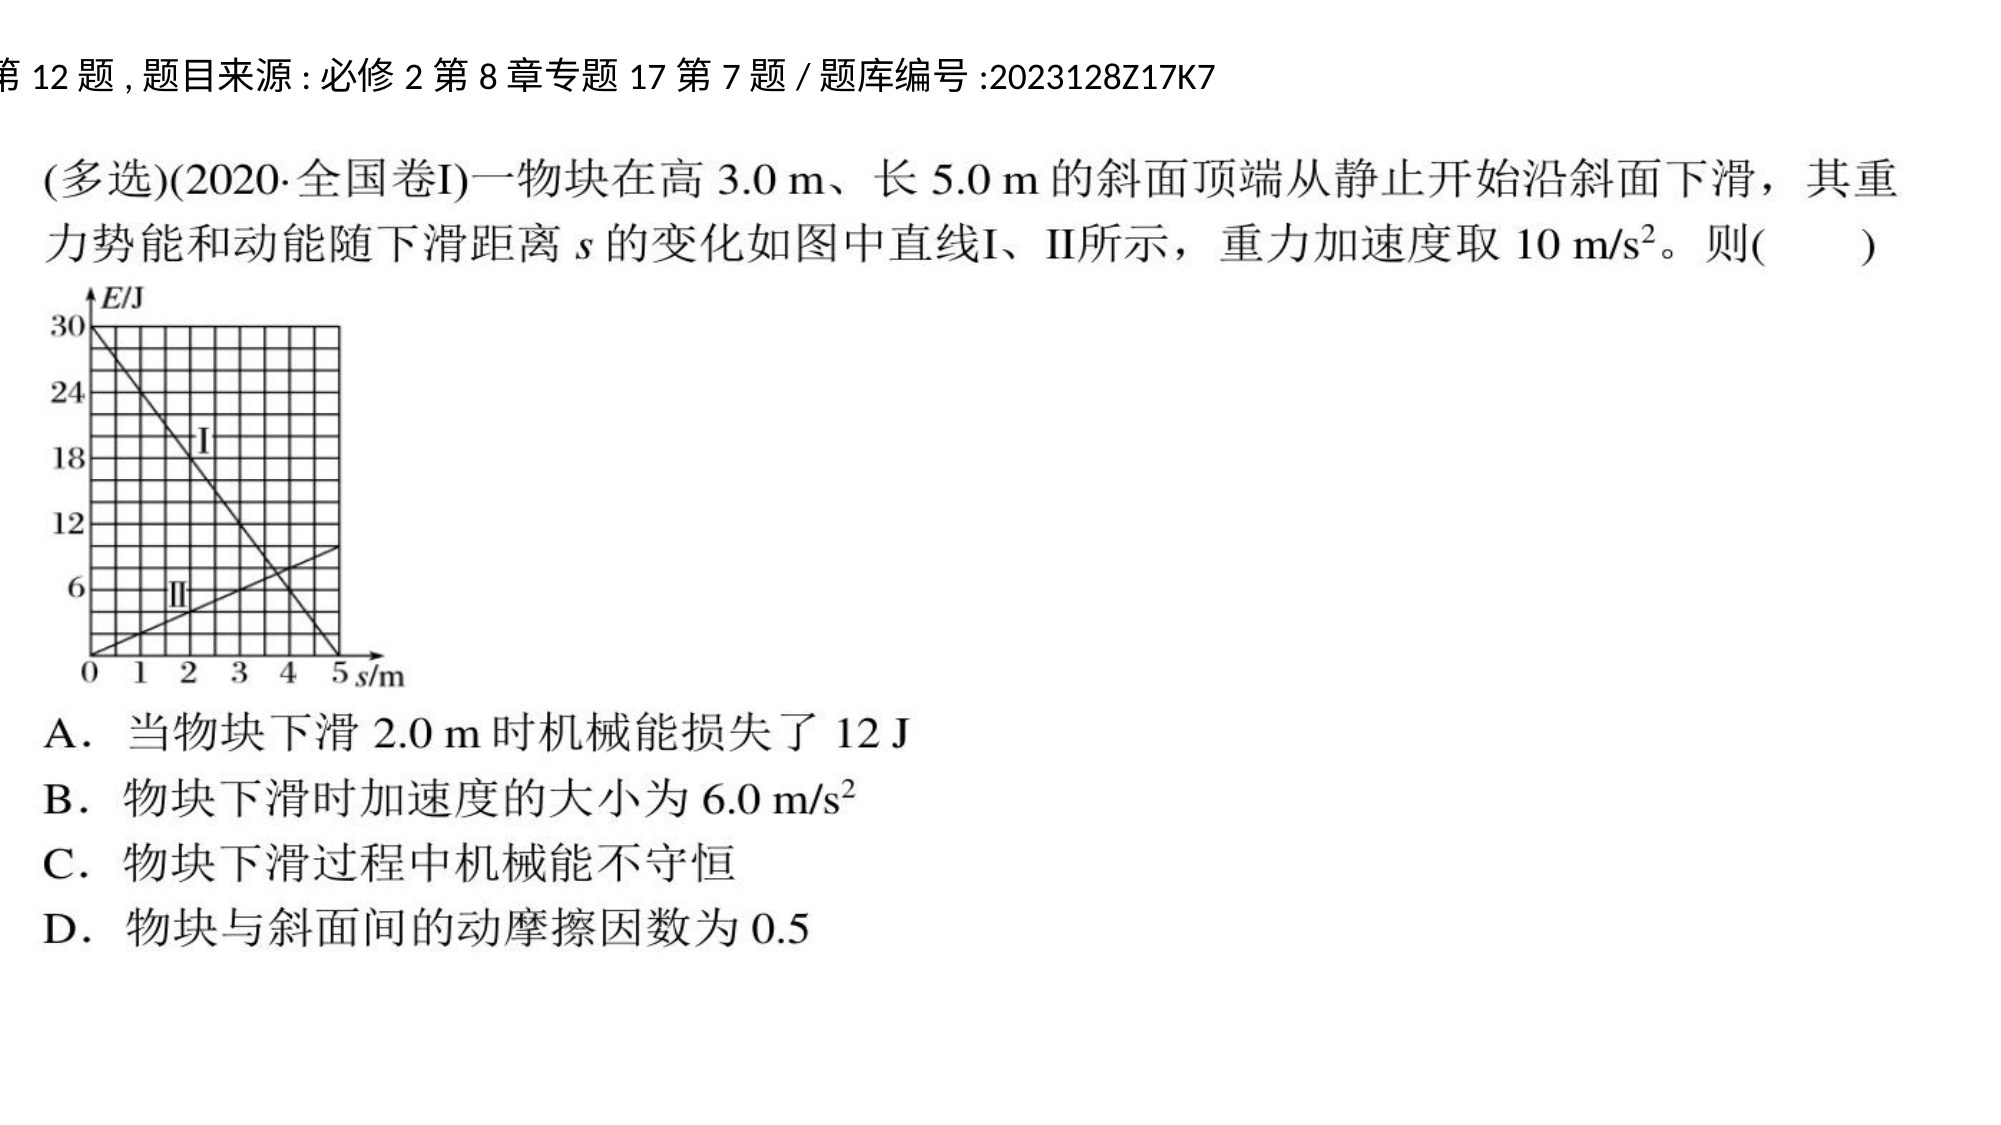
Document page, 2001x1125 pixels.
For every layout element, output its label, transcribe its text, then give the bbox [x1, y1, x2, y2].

picture [0, 149, 1949, 1125]
text_box 第12题,题目来源:必修2第8章专题17第7题/题库编号:2023128Z17K7 [0, 0, 1231, 105]
